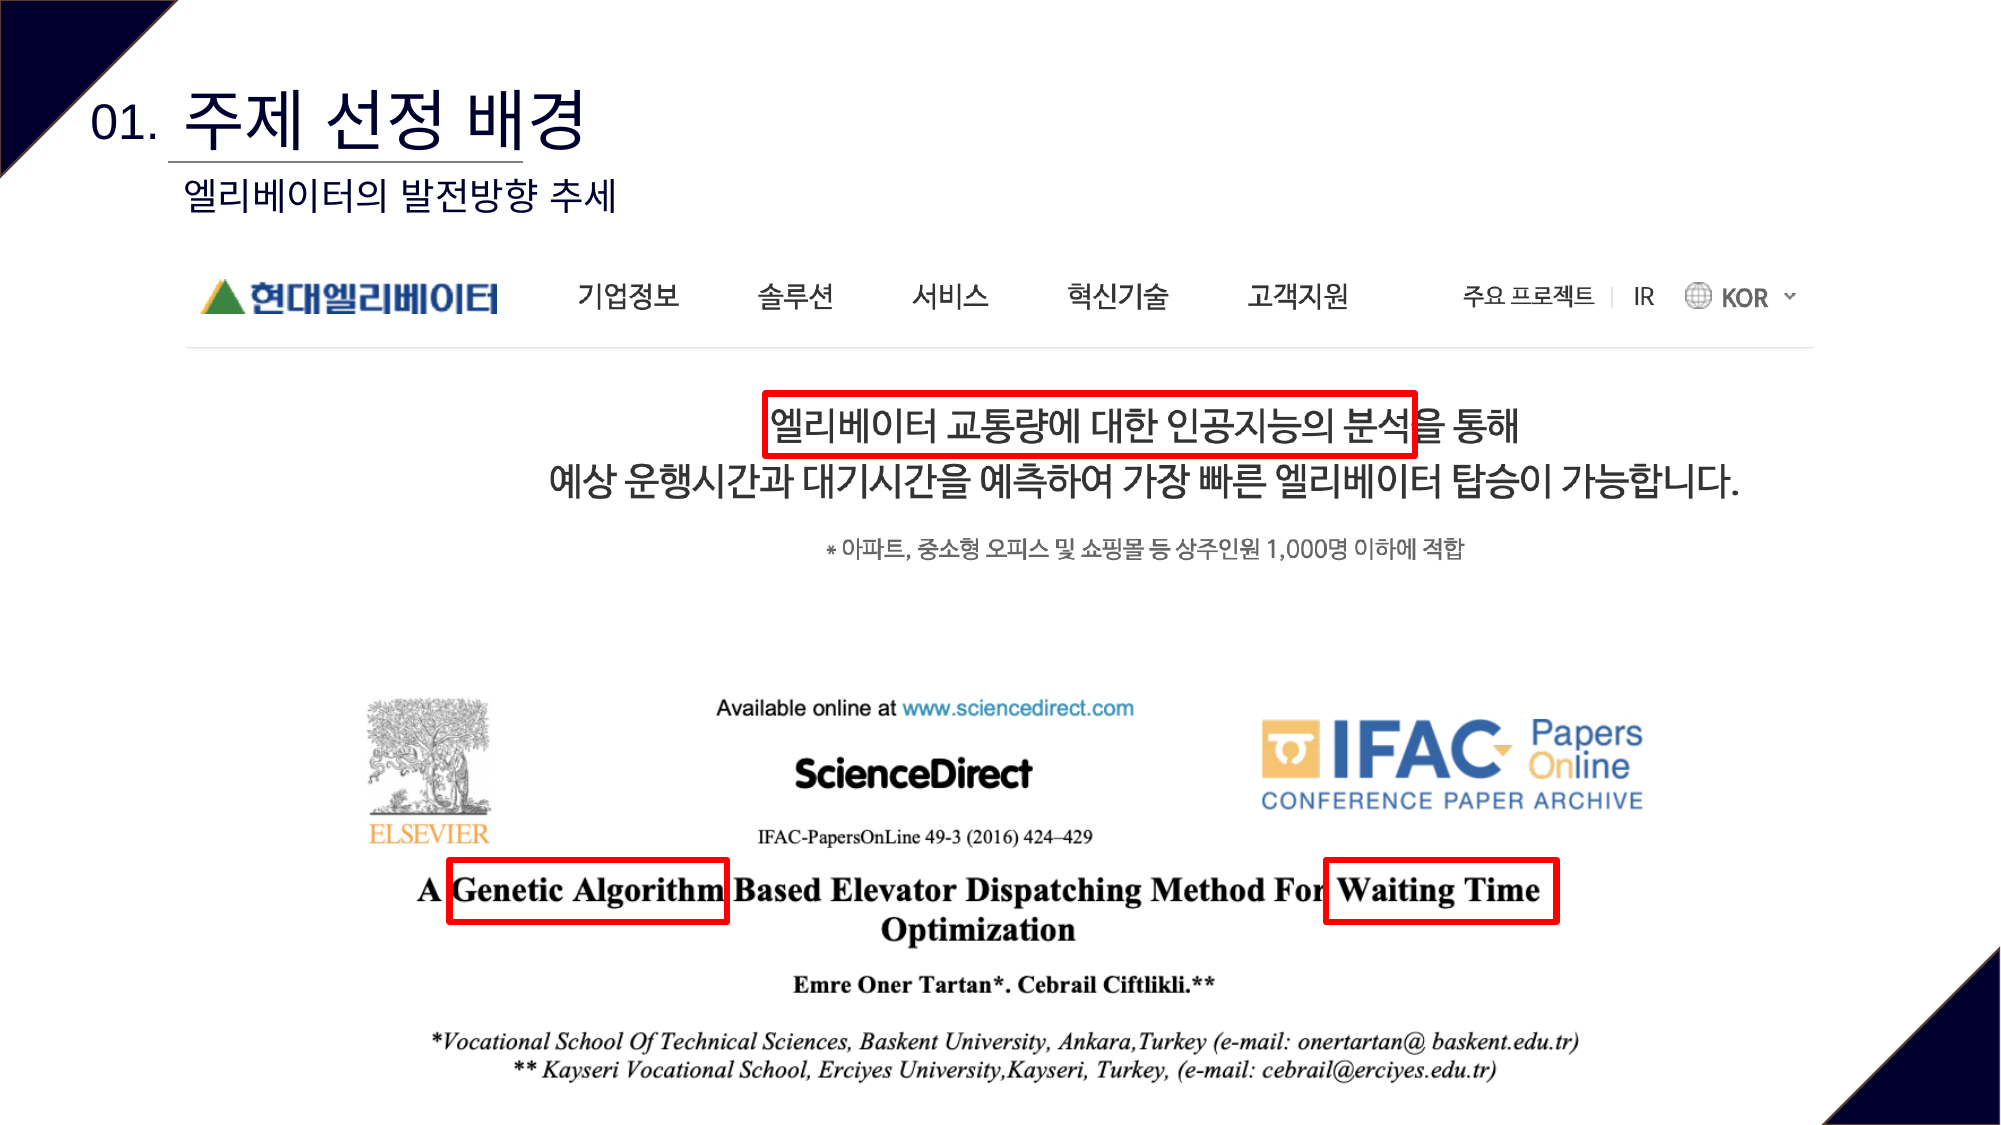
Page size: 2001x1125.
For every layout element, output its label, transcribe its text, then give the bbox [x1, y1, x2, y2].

text_box 엘리베이터의 발전방향 추세 [168, 165, 1000, 228]
text_box 01. [74, 81, 176, 158]
text_box 주제 선정 배경 [168, 71, 1000, 165]
picture [335, 684, 1665, 1098]
picture [186, 266, 1814, 646]
